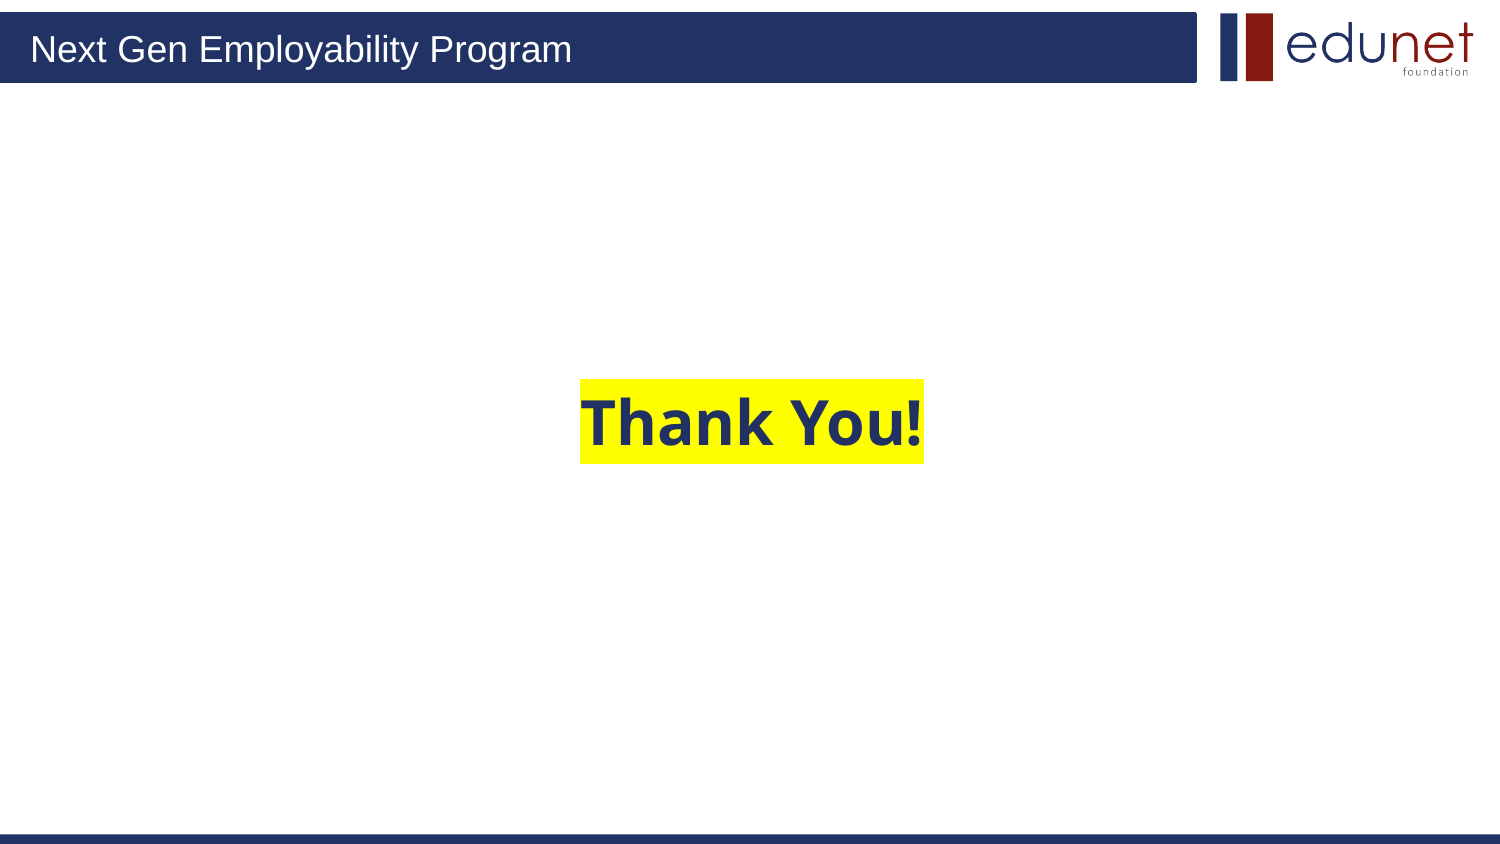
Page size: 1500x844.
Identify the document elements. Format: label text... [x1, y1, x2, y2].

title Thank You! [574, 381, 928, 525]
picture [1279, 14, 1482, 83]
